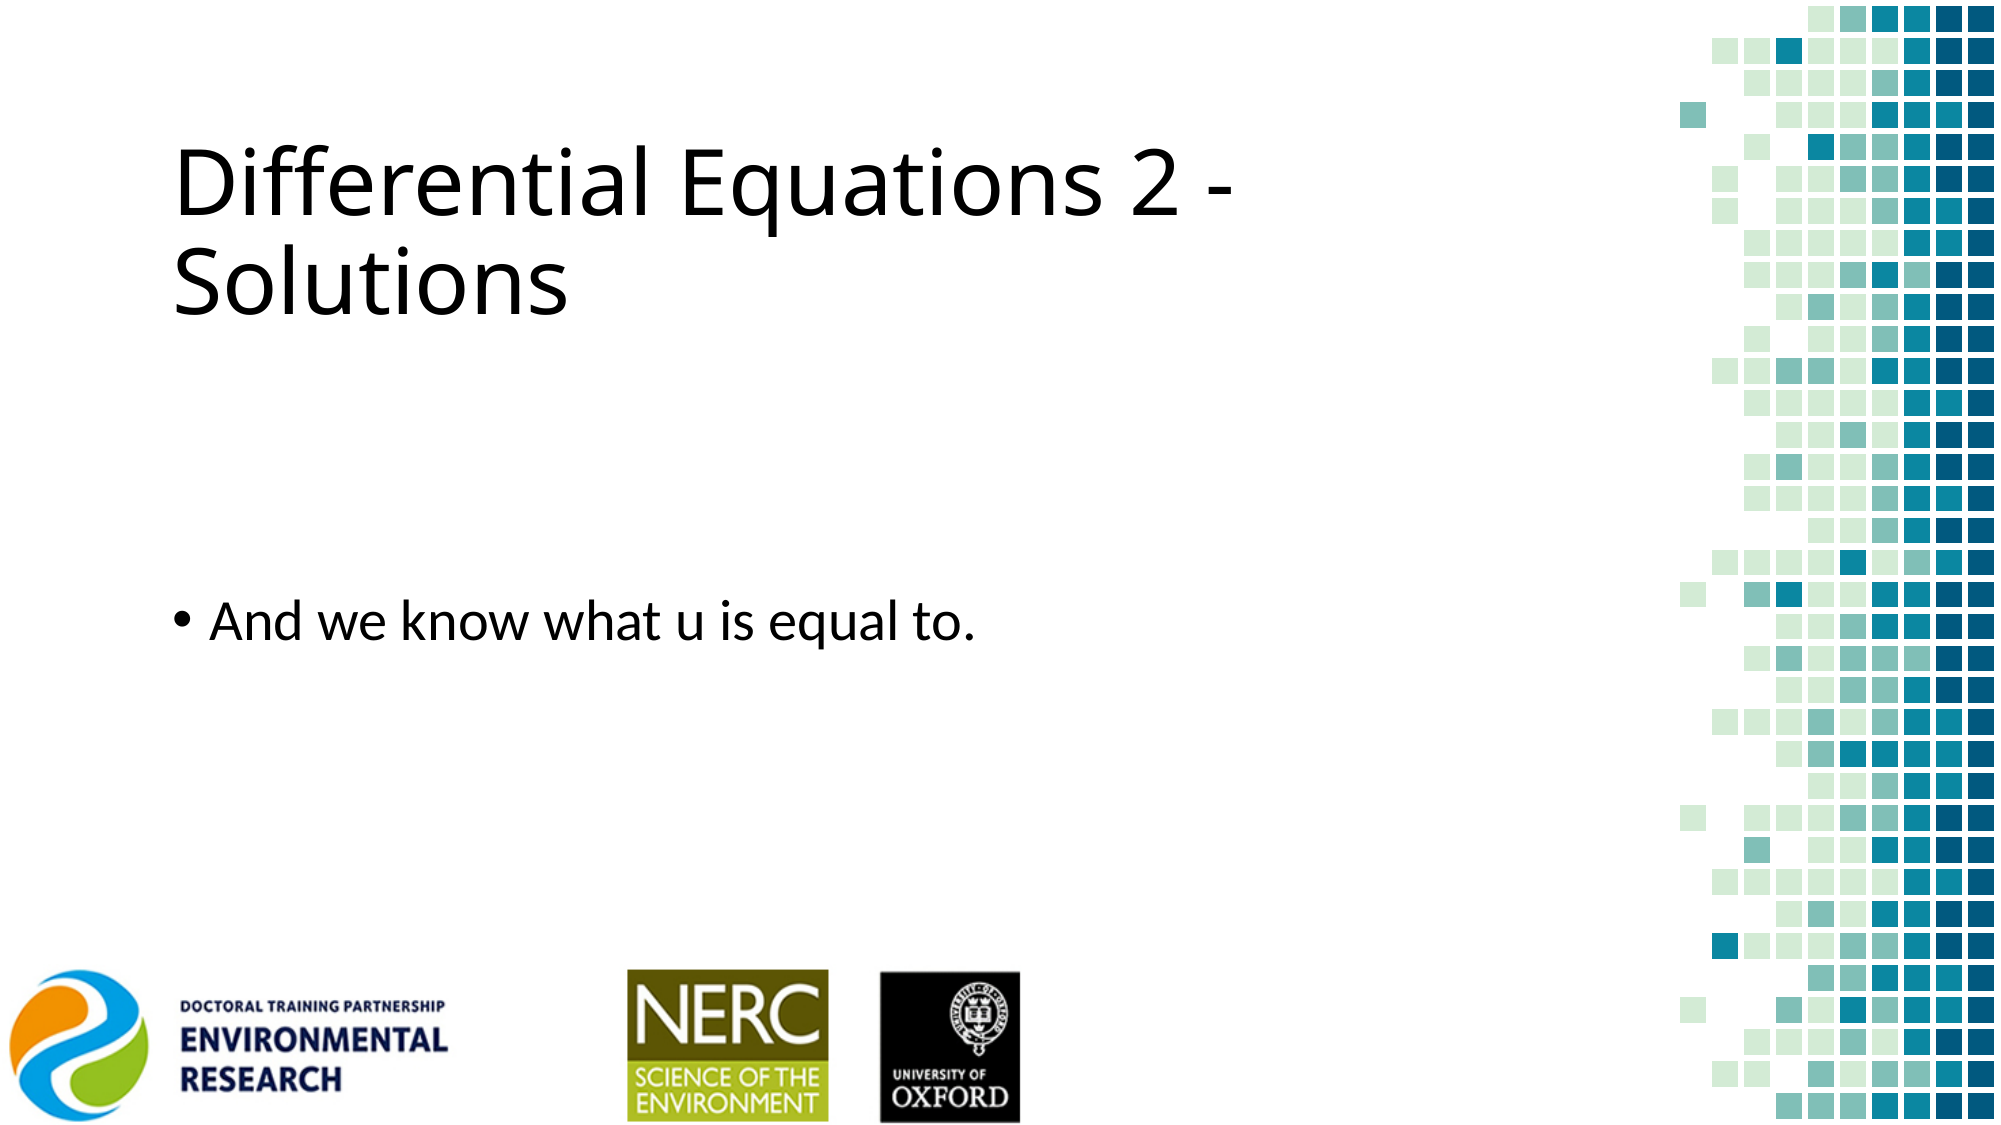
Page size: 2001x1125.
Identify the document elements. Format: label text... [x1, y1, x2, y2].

title Differential Equations 2 - Solutions [157, 161, 1636, 350]
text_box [0, 964, 1676, 1125]
